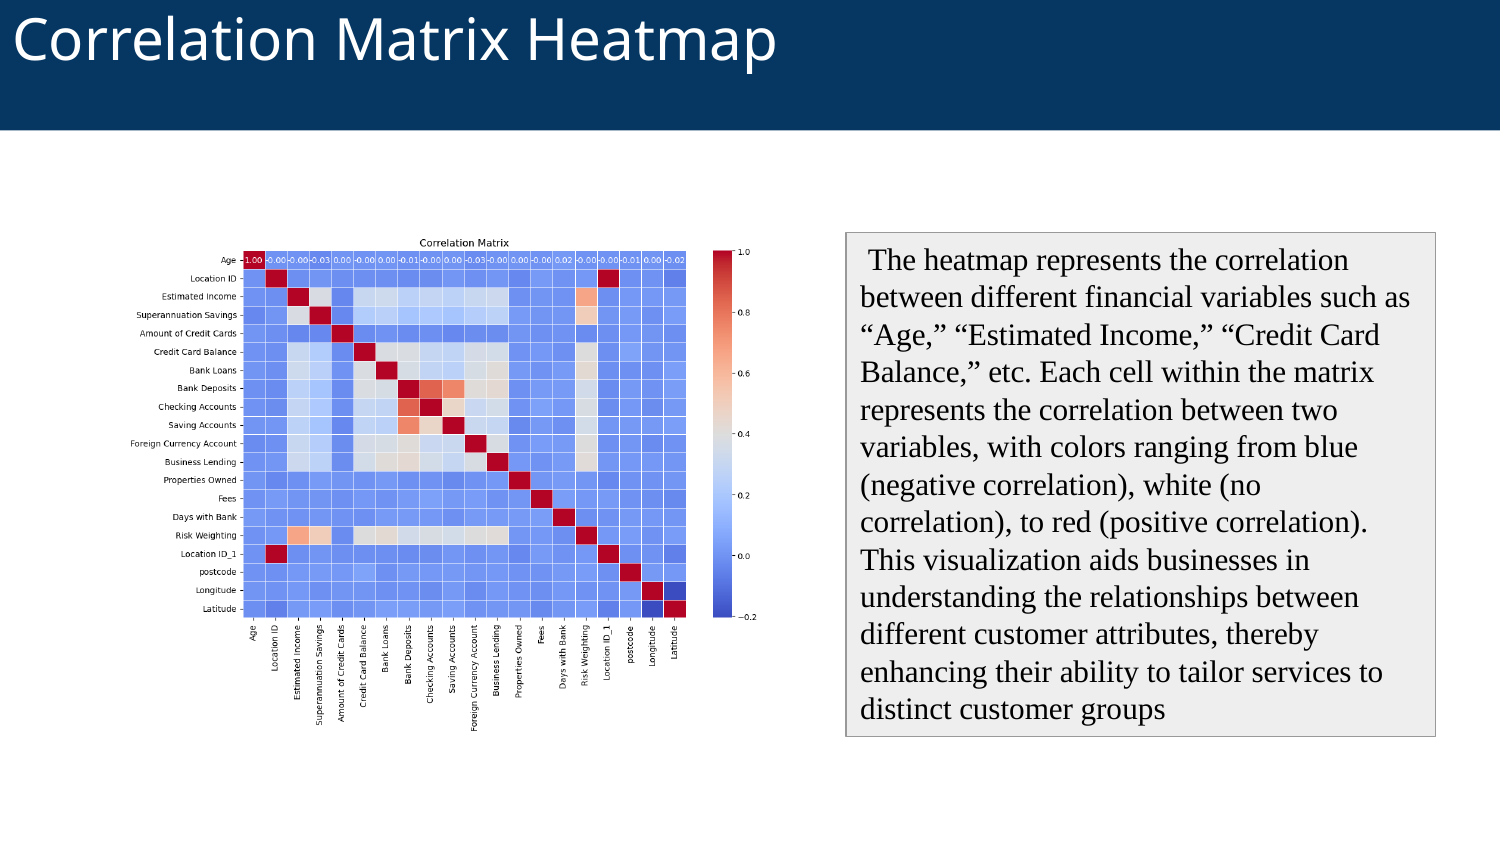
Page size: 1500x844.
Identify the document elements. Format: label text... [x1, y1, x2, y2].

text_box [0, 0, 11, 131]
text_box The heatmap represents the correlation between different financial variables such as “Age,” “Estimated Income,” “Credit Card Balance,” etc. Each cell within the matrix represents the correlation between two variables, with colors ranging from blue (negative correlation), white (no correlation), to red (positive correlation). This visualization aids businesses in understanding the relationships between different customer attributes, thereby enhancing their ability to tailor services to distinct customer groups [858, 237, 1418, 726]
title Correlation Matrix Heatmap [11, 0, 1262, 143]
picture [124, 233, 763, 736]
text_box [1262, 0, 1500, 131]
